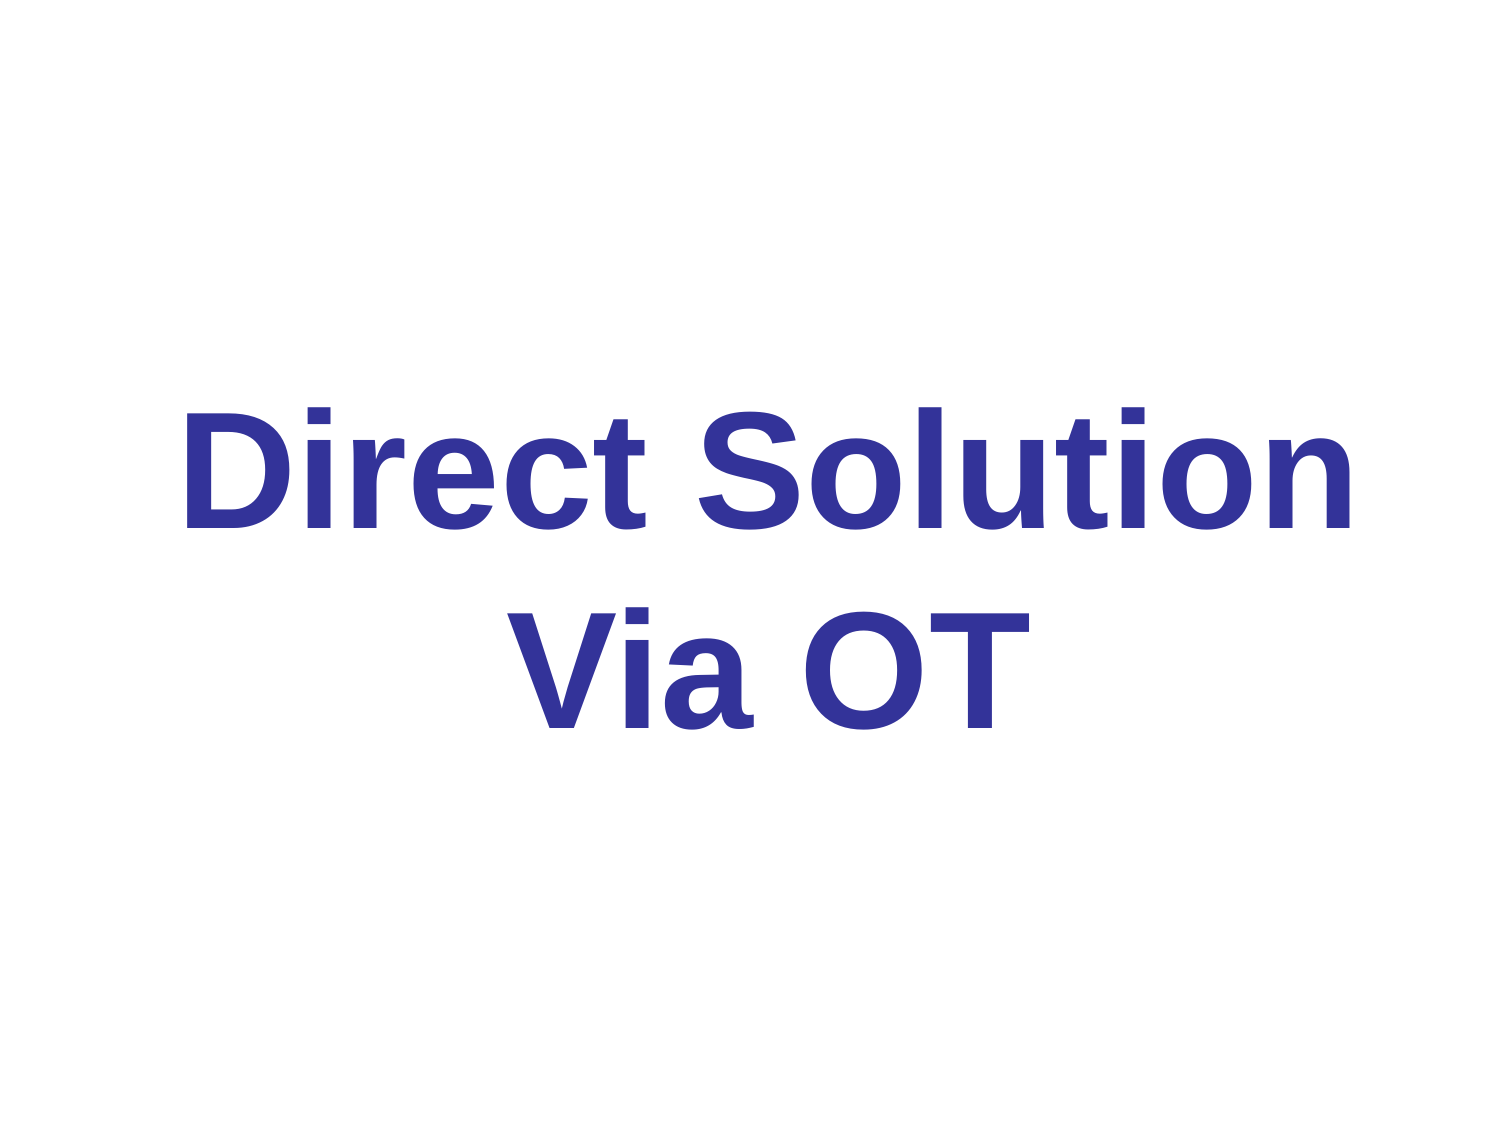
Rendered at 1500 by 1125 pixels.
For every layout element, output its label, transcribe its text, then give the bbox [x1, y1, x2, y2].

title Direct Solution Via OT [112, 349, 1425, 775]
